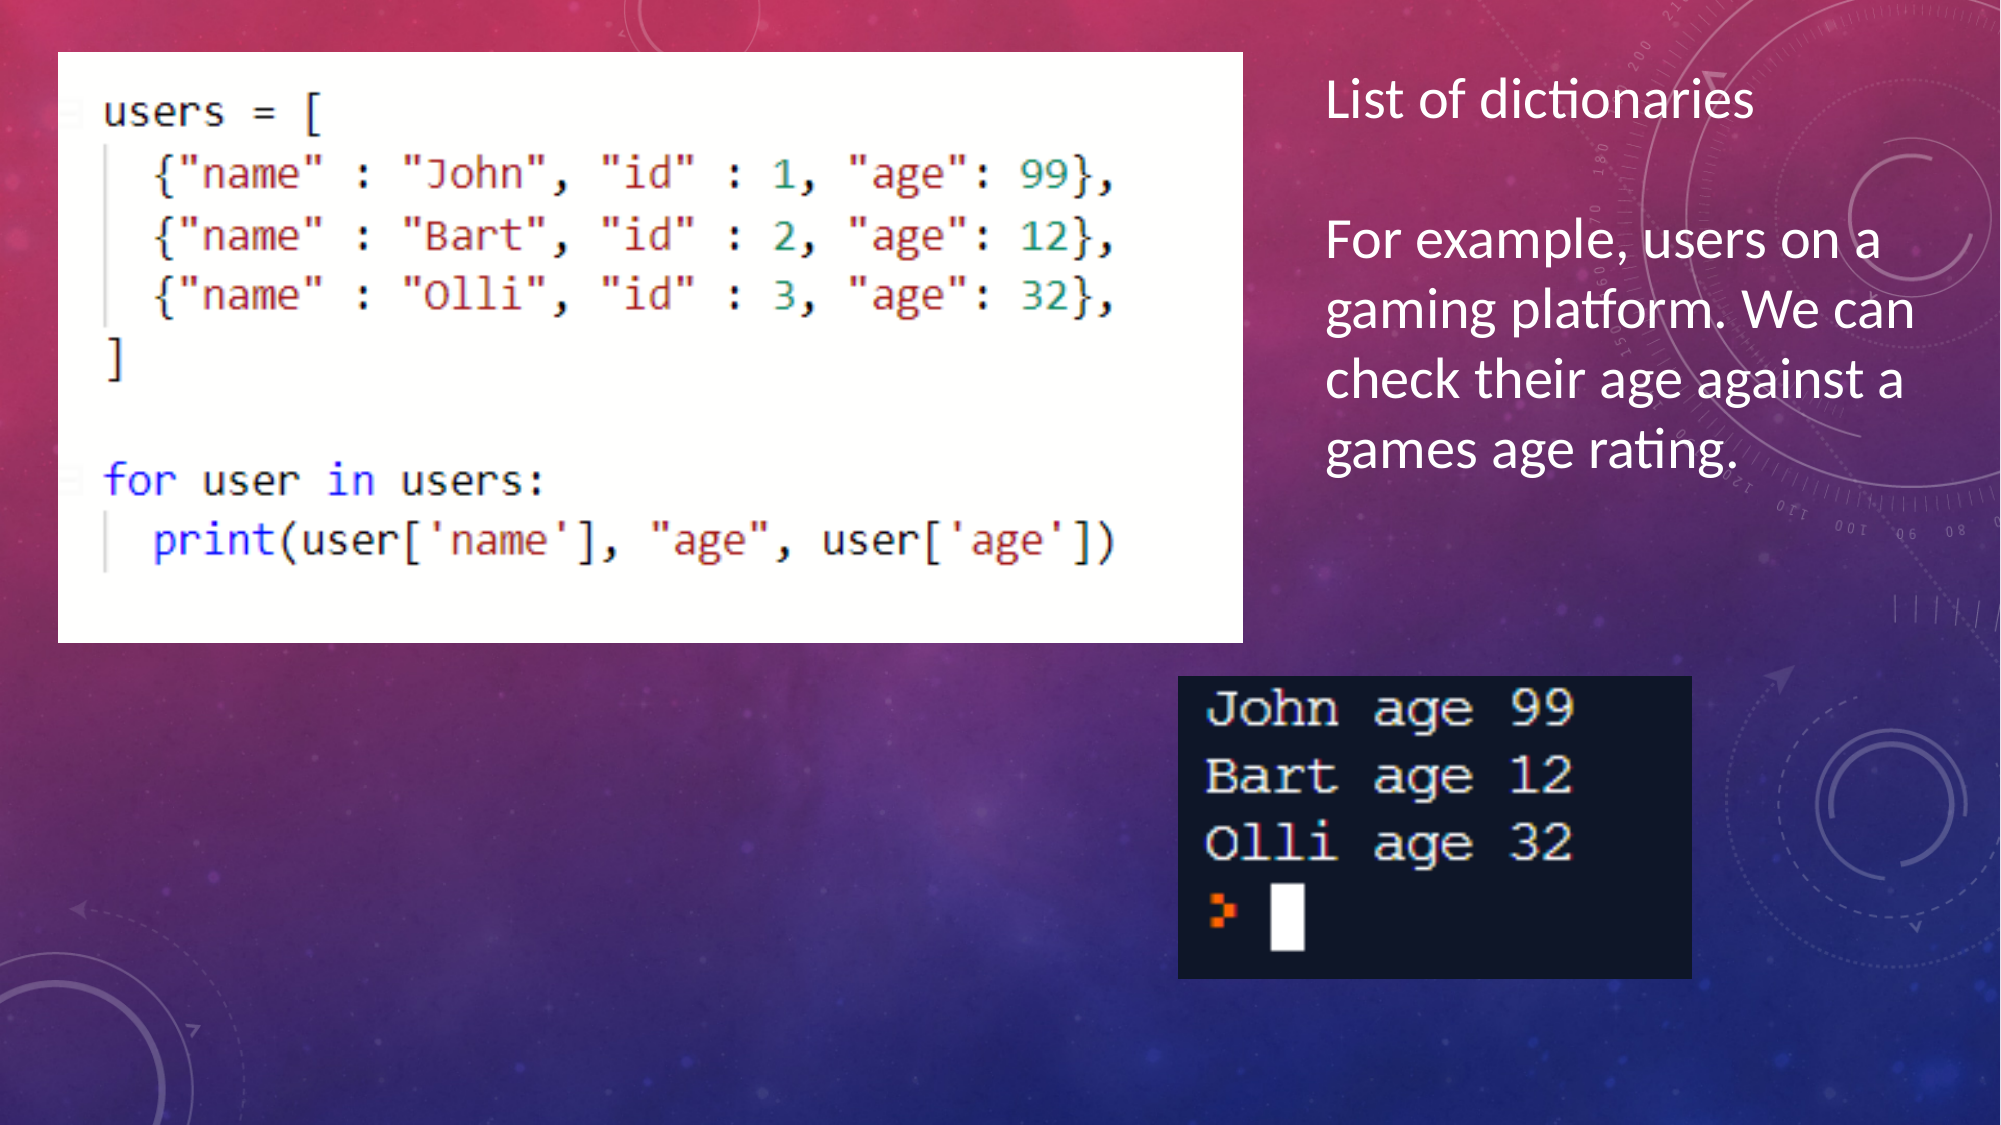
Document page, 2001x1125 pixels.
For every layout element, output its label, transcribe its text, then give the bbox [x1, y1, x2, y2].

text_box List of dictionaries For example, users on a gaming platform. We can check their age against a games age rating. [1310, 52, 2000, 488]
picture [0, 0, 2001, 1125]
